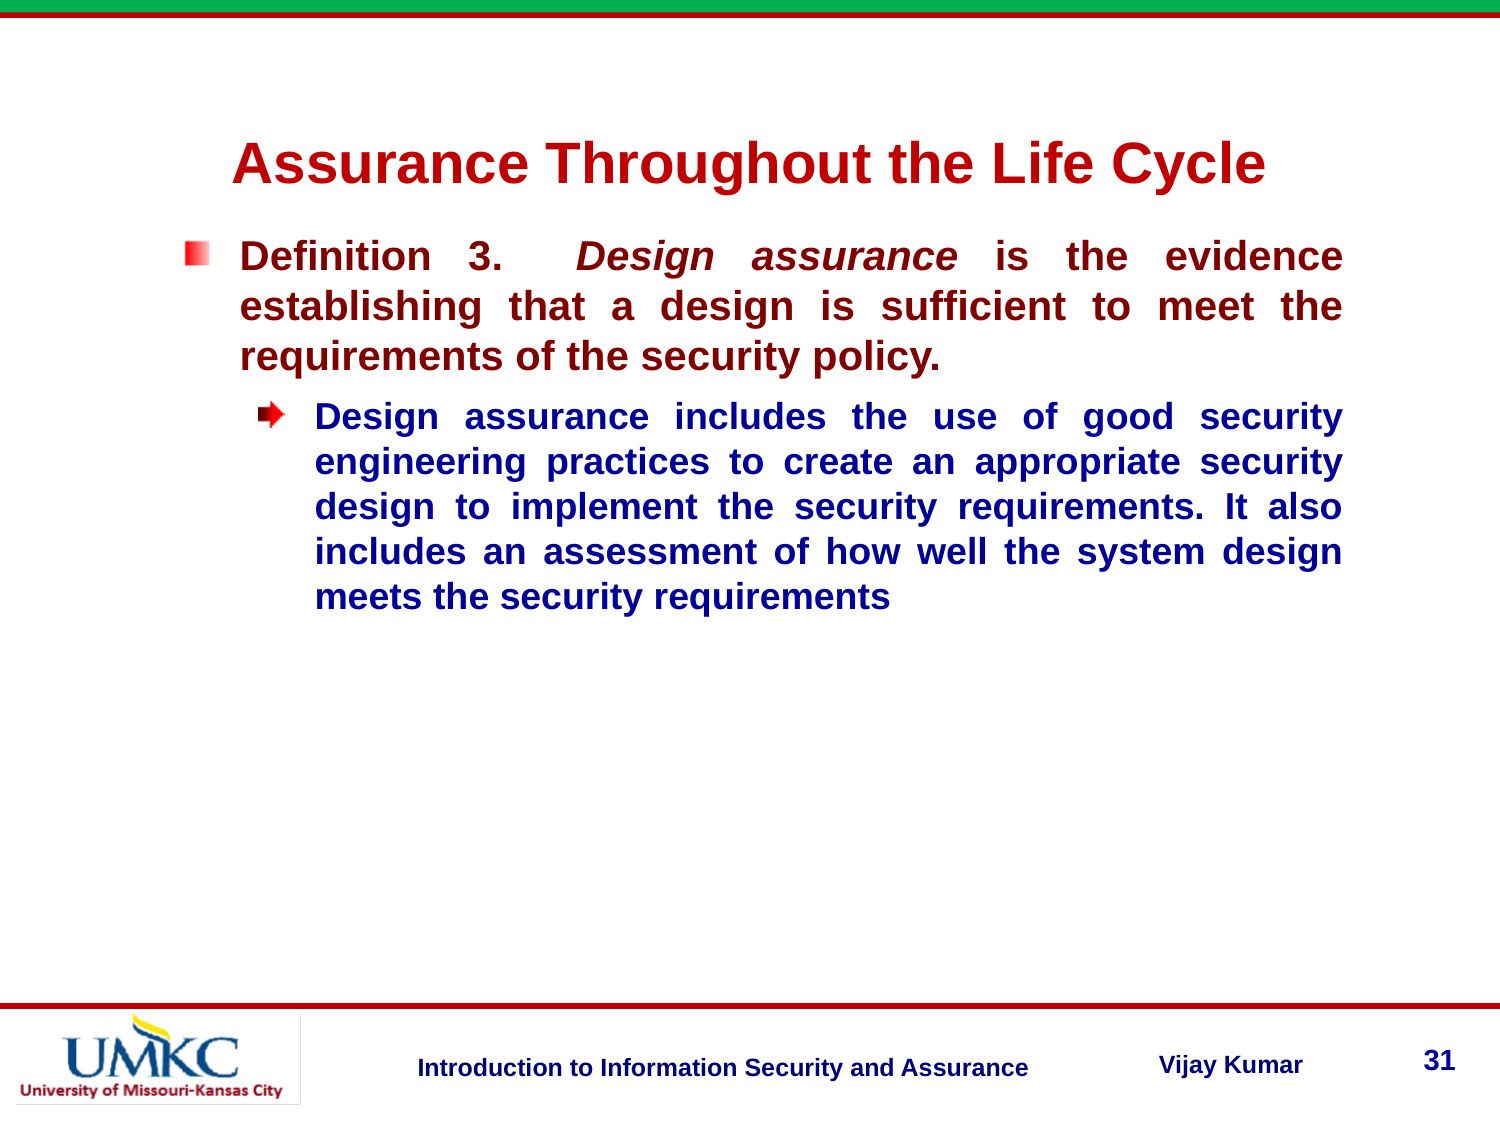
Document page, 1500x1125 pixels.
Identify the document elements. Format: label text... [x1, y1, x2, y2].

picture [183, 239, 213, 269]
picture [16, 1014, 301, 1106]
title Assurance Throughout the Life Cycle [112, 99, 1388, 220]
slide_number 31 [1372, 1033, 1472, 1074]
text_box Definition 3. Design assurance is the evidence establishing that a design is sufficient to meet the requirements of the security policy. Design assurance includes the use of good security engineering practices to create an appropriate security design to implement the security requirements. It also includes an assessment of how well the system design meets the security requirements [168, 221, 1359, 625]
picture [258, 401, 285, 428]
